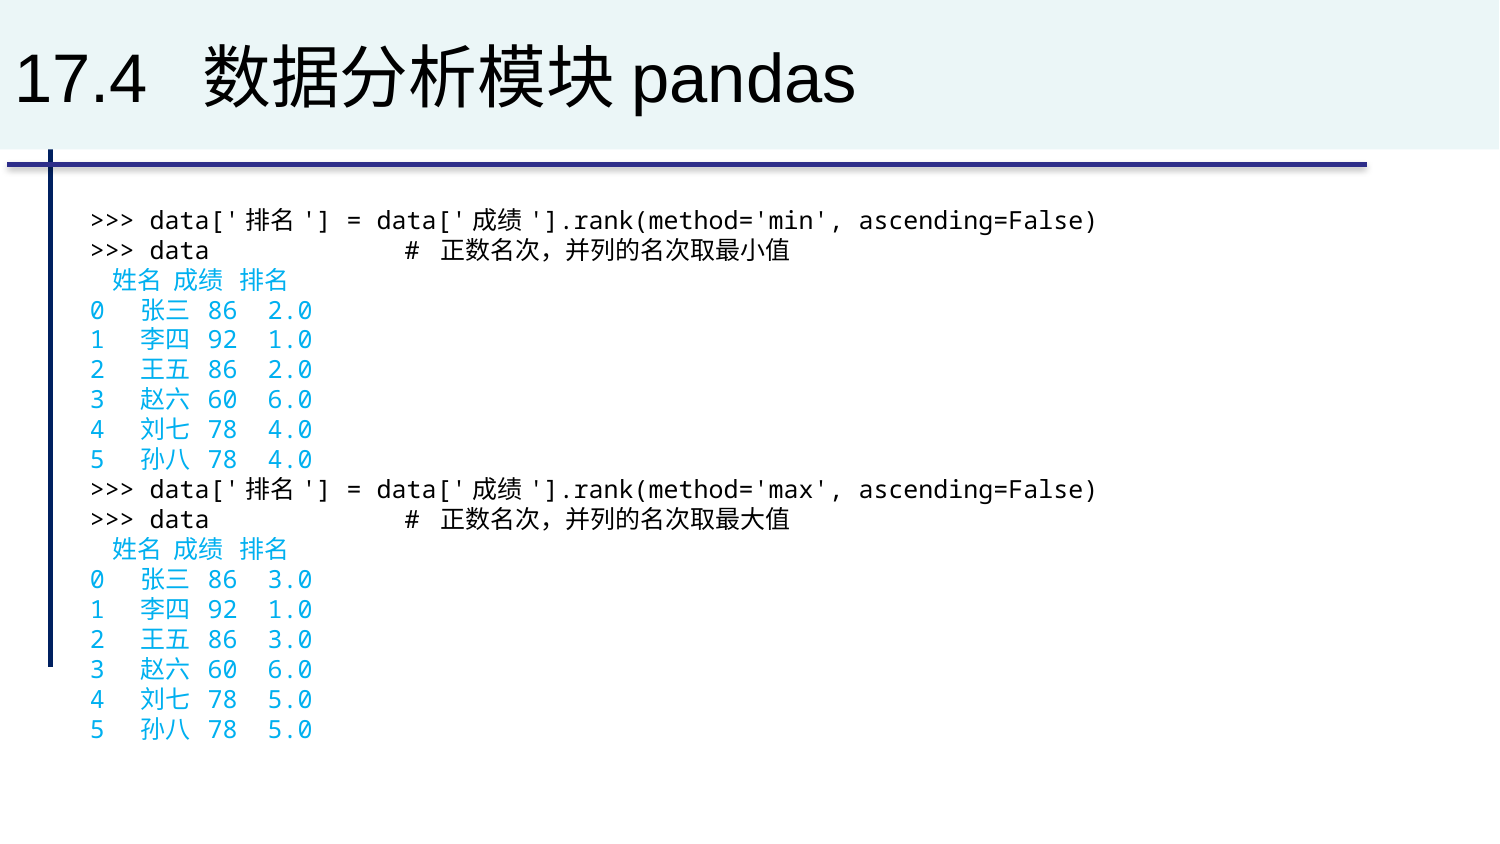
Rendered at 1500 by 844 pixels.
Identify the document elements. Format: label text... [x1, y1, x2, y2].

list >>> data['排名'] = data['成绩'].rank(method='min', ascending=False) >>> data # 正数名次，并列的名次取最小值 姓名 成绩 排名 0 张三 86 2.0 1 李四 92 1.0 2 王五 86 2.0 3 赵六 60 6.0 4 刘七 78 4.0 5 孙八 78 4.0 >>> data['排名'] = data['成绩'].rank(method='max', ascending=False) >>> data # 正数名次，并列的名次取最大值 姓名 成绩 排名 0 张三 86 3.0 1 李四 92 1.0 2 王五 86 3.0 3 赵六 60 6.0 4 刘七 78 5.0 5 孙八 78 5.0 [74, 196, 1426, 755]
title 17.4 数据分析模块pandas [0, 0, 1500, 150]
